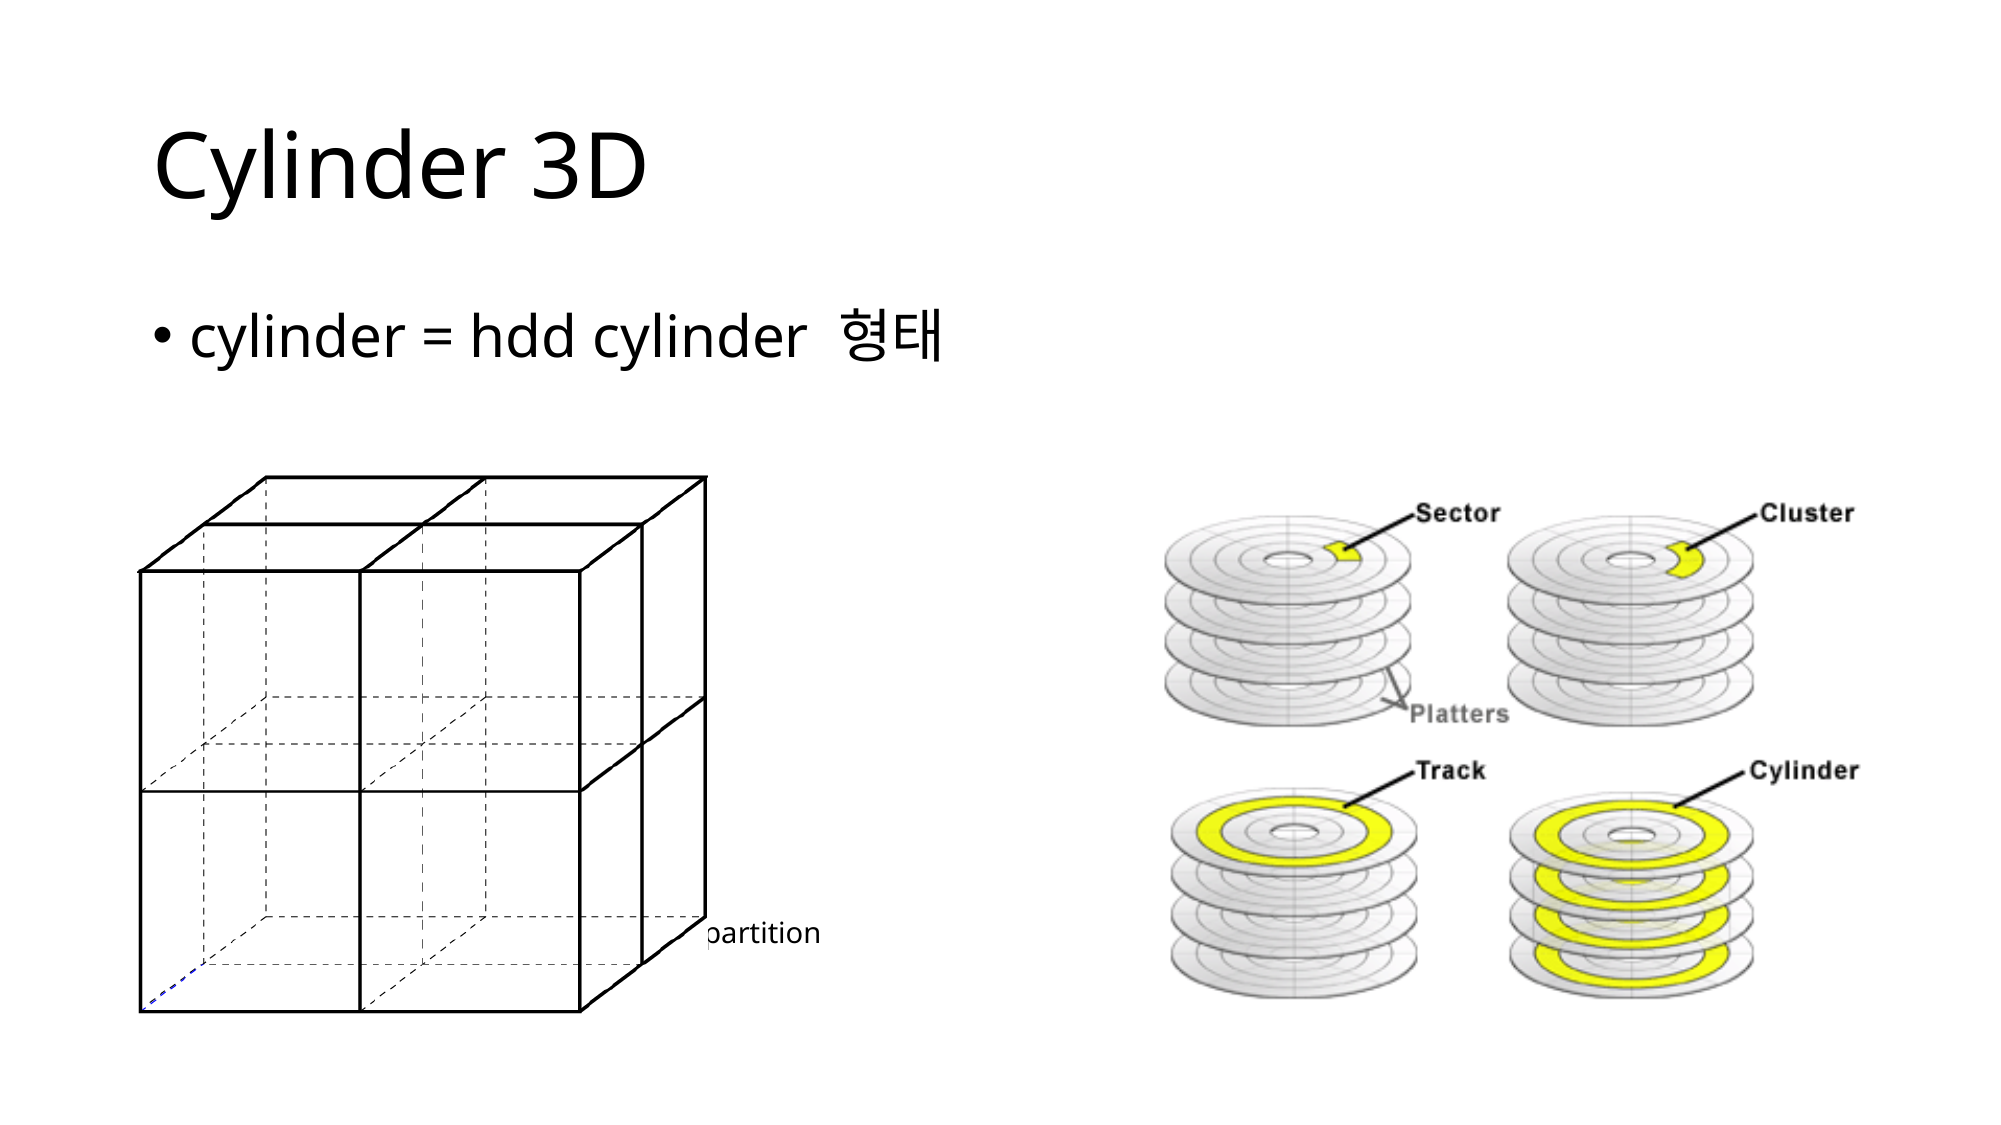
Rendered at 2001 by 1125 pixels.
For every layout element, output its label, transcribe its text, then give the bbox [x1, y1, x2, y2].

title Cylinder 3D [137, 59, 1863, 278]
list cylinder = hdd cylinder 형태 3D voxel partition [137, 299, 1863, 1014]
picture [1161, 493, 1863, 1014]
picture [137, 470, 708, 1014]
